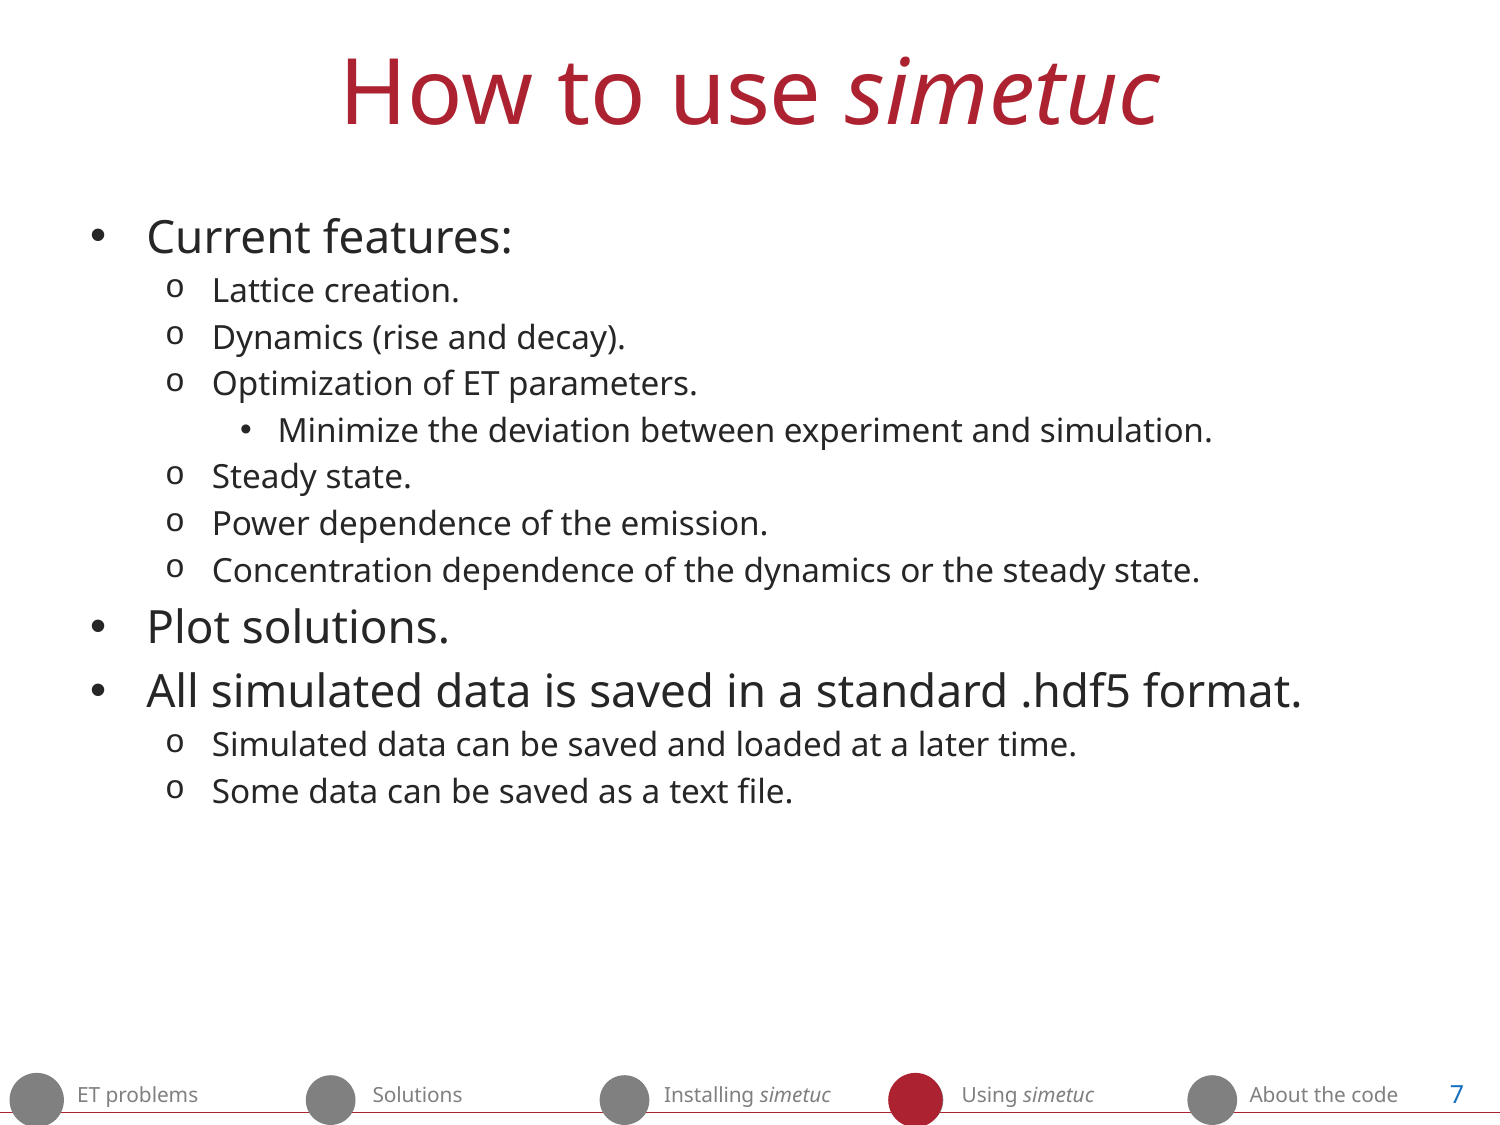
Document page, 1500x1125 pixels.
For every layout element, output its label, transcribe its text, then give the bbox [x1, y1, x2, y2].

title How to use simetuc [0, 0, 1500, 150]
list Current features: Lattice creation. Dynamics (rise and decay). Optimization of ET parameters. Minimize the deviation between experiment and simulation. Steady state. Power dependence of the emission. Concentration dependence of the dynamics or the steady state. Plot solutions. All simulated data is saved in a standard .hdf5 format. Simulated data can be saved and loaded at a later time. Some data can be saved as a text file. [75, 200, 1425, 1005]
text_box [888, 1072, 943, 1125]
slide_number 7 [1445, 1065, 1500, 1125]
